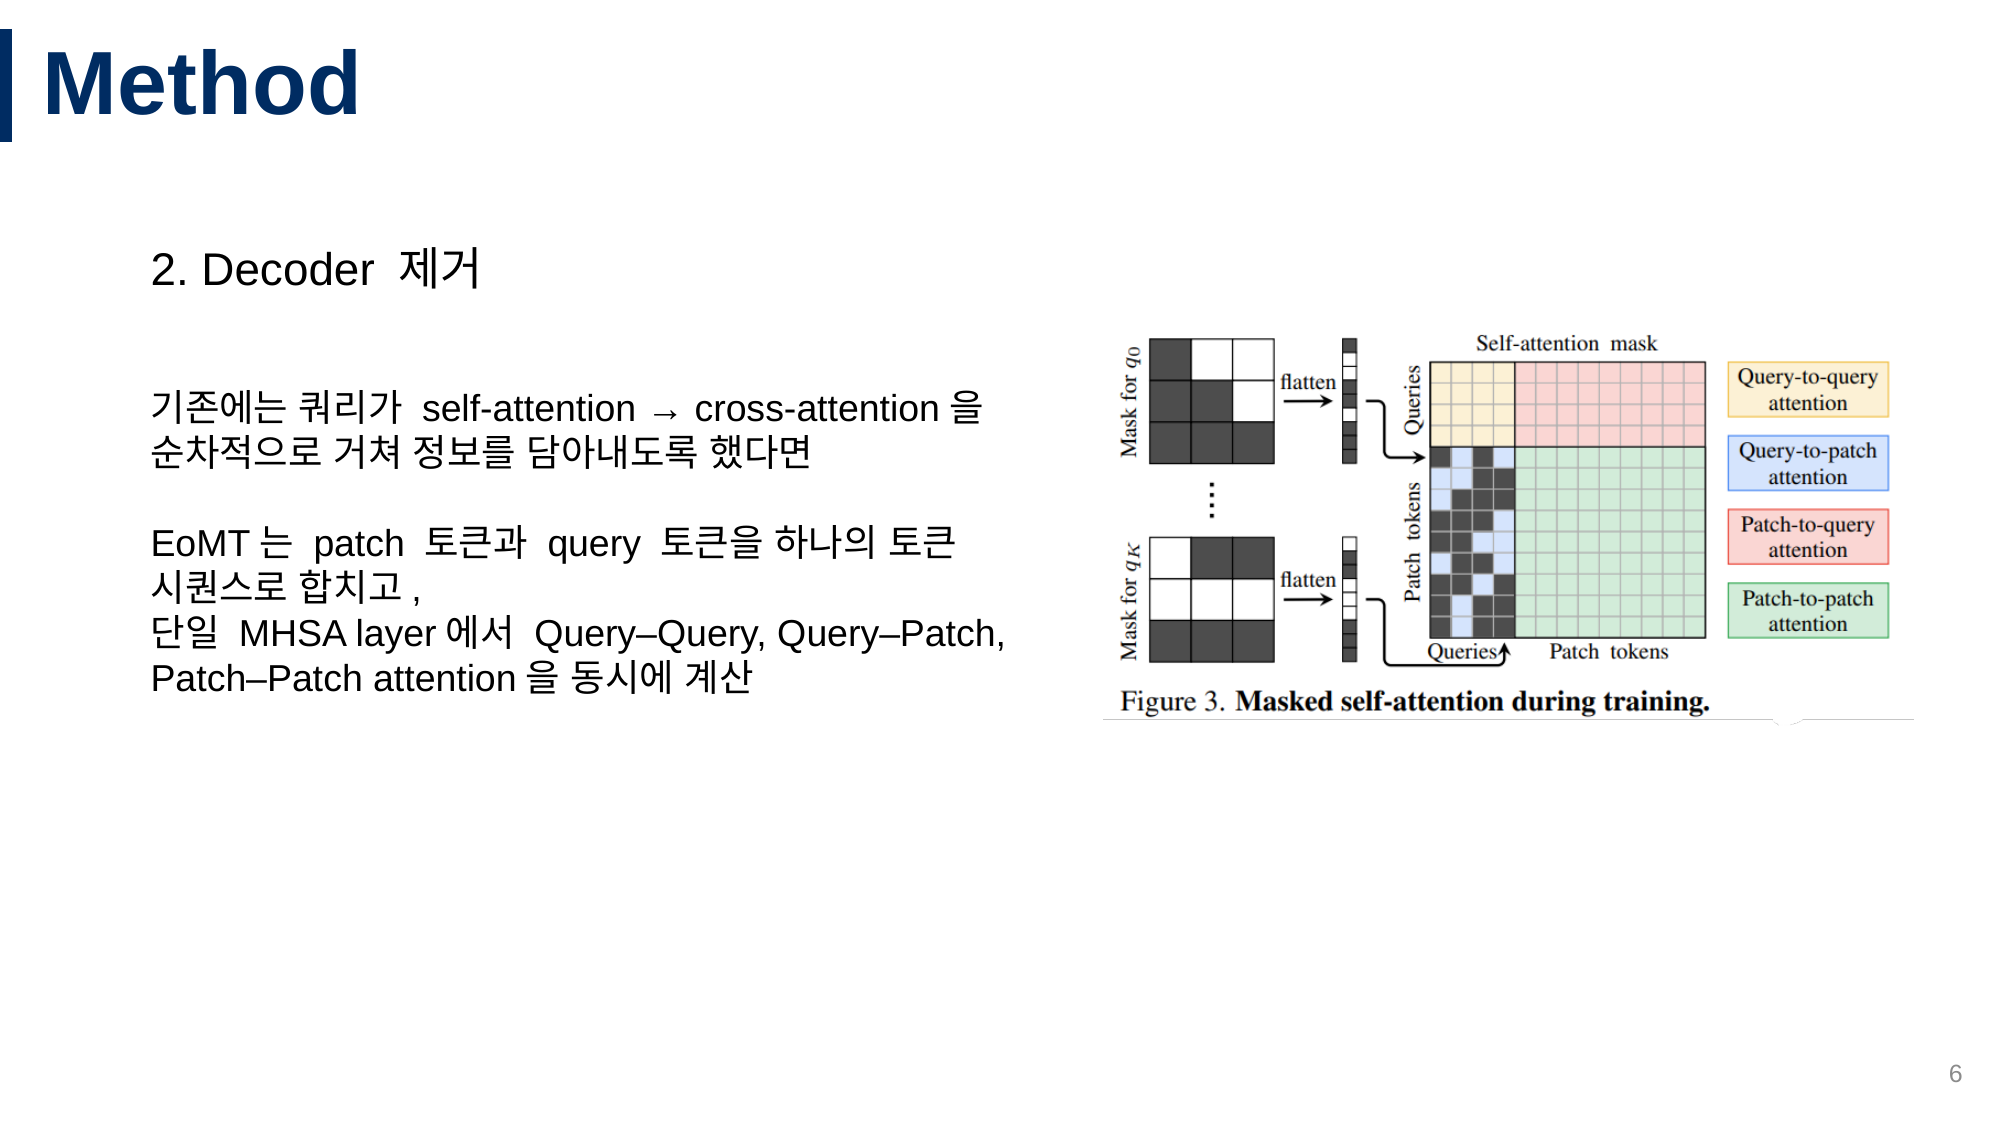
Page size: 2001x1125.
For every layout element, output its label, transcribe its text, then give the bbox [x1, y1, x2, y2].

slide_number 6 [1527, 1042, 1978, 1103]
picture [1103, 303, 1914, 726]
text_box 2. Decoder 제거 기존에는 쿼리가 self-attention → cross-attention을 순차적으로 거쳐 정보를 담아내도록 했다면 EoMT는 patch 토큰과 query 토큰을 하나의 토큰 시퀀스로 합치고, 단일 MHSA layer에서 Query–Query, Query–Patch, Patch–Patch attention을 동시에 계산 [135, 231, 1026, 797]
title Method [27, 28, 2000, 142]
